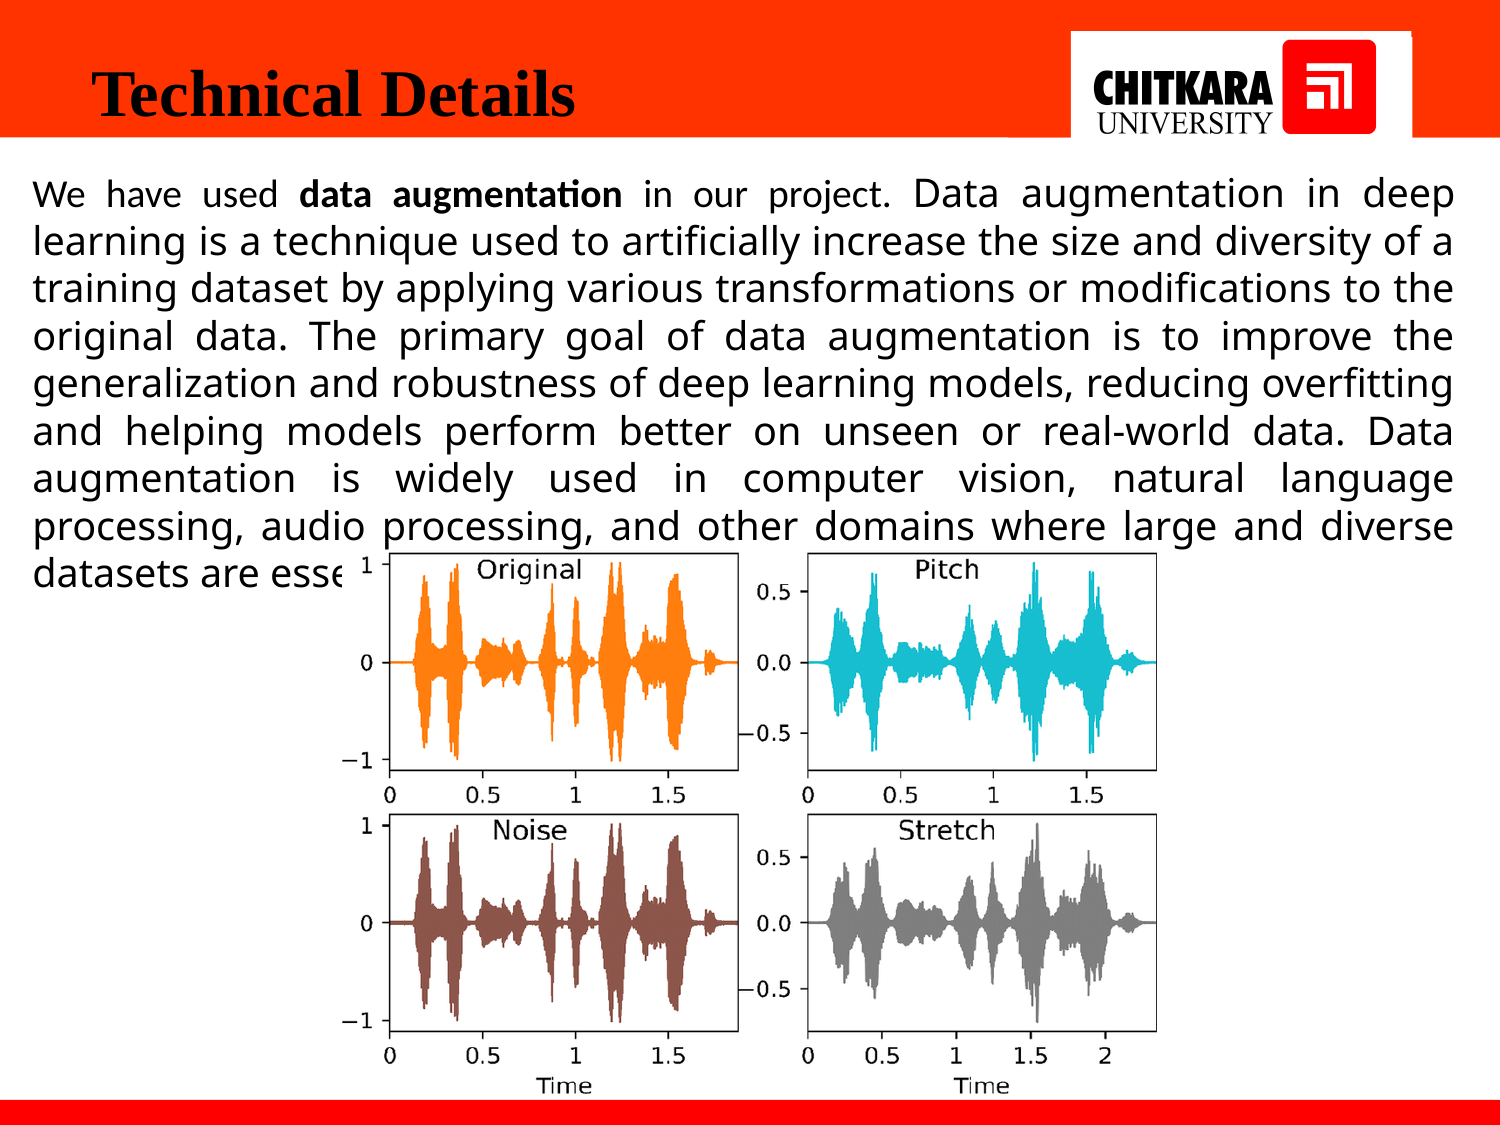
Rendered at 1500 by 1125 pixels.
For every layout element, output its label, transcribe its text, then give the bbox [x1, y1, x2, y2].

picture [1074, 37, 1391, 138]
text_box Technical Details [76, 42, 963, 138]
text_box We have used data augmentation in our project. Data augmentation in deep learning is a technique used to artificially increase the size and diversity of a training dataset by applying various transformations or modifications to the original data. The primary goal of data augmentation is to improve the generalization and robustness of deep learning models, reducing overfitting and helping models perform better on unseen or real-world data. Data augmentation is widely used in computer vision, natural language processing, audio processing, and other domains where large and diverse datasets are essential. [17, 160, 1471, 746]
picture [342, 550, 1158, 1094]
